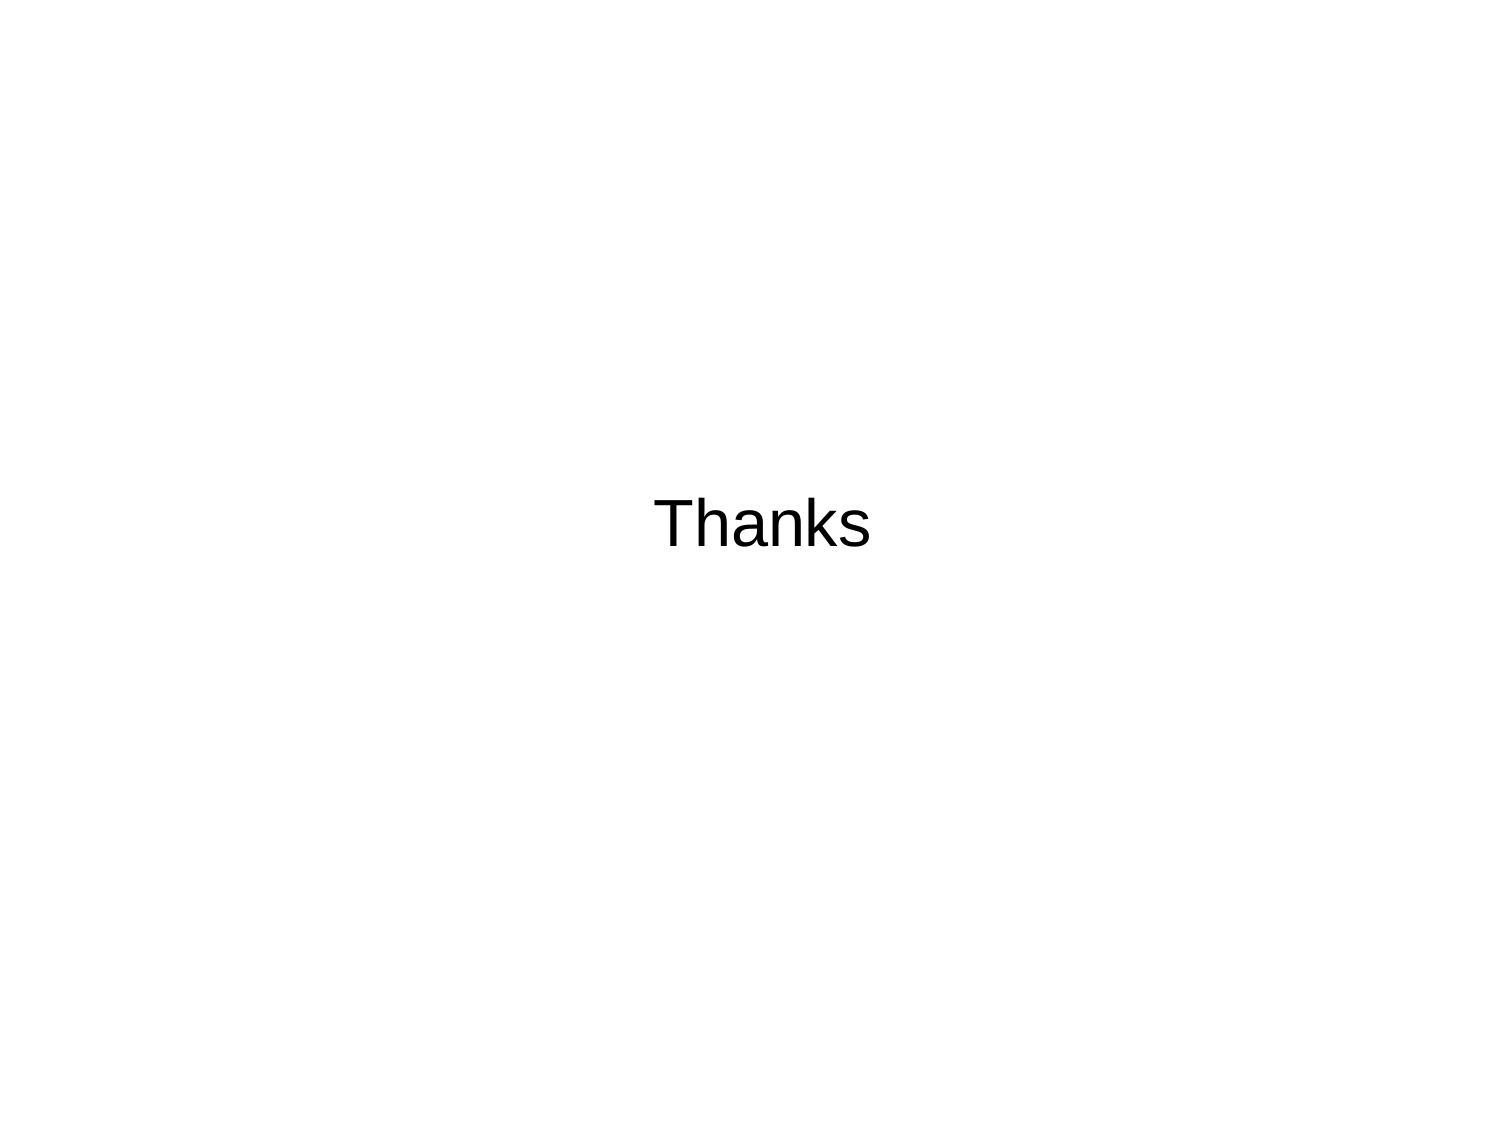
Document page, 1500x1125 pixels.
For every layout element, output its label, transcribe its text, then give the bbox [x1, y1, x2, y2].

text_box Thanks [638, 481, 1244, 628]
